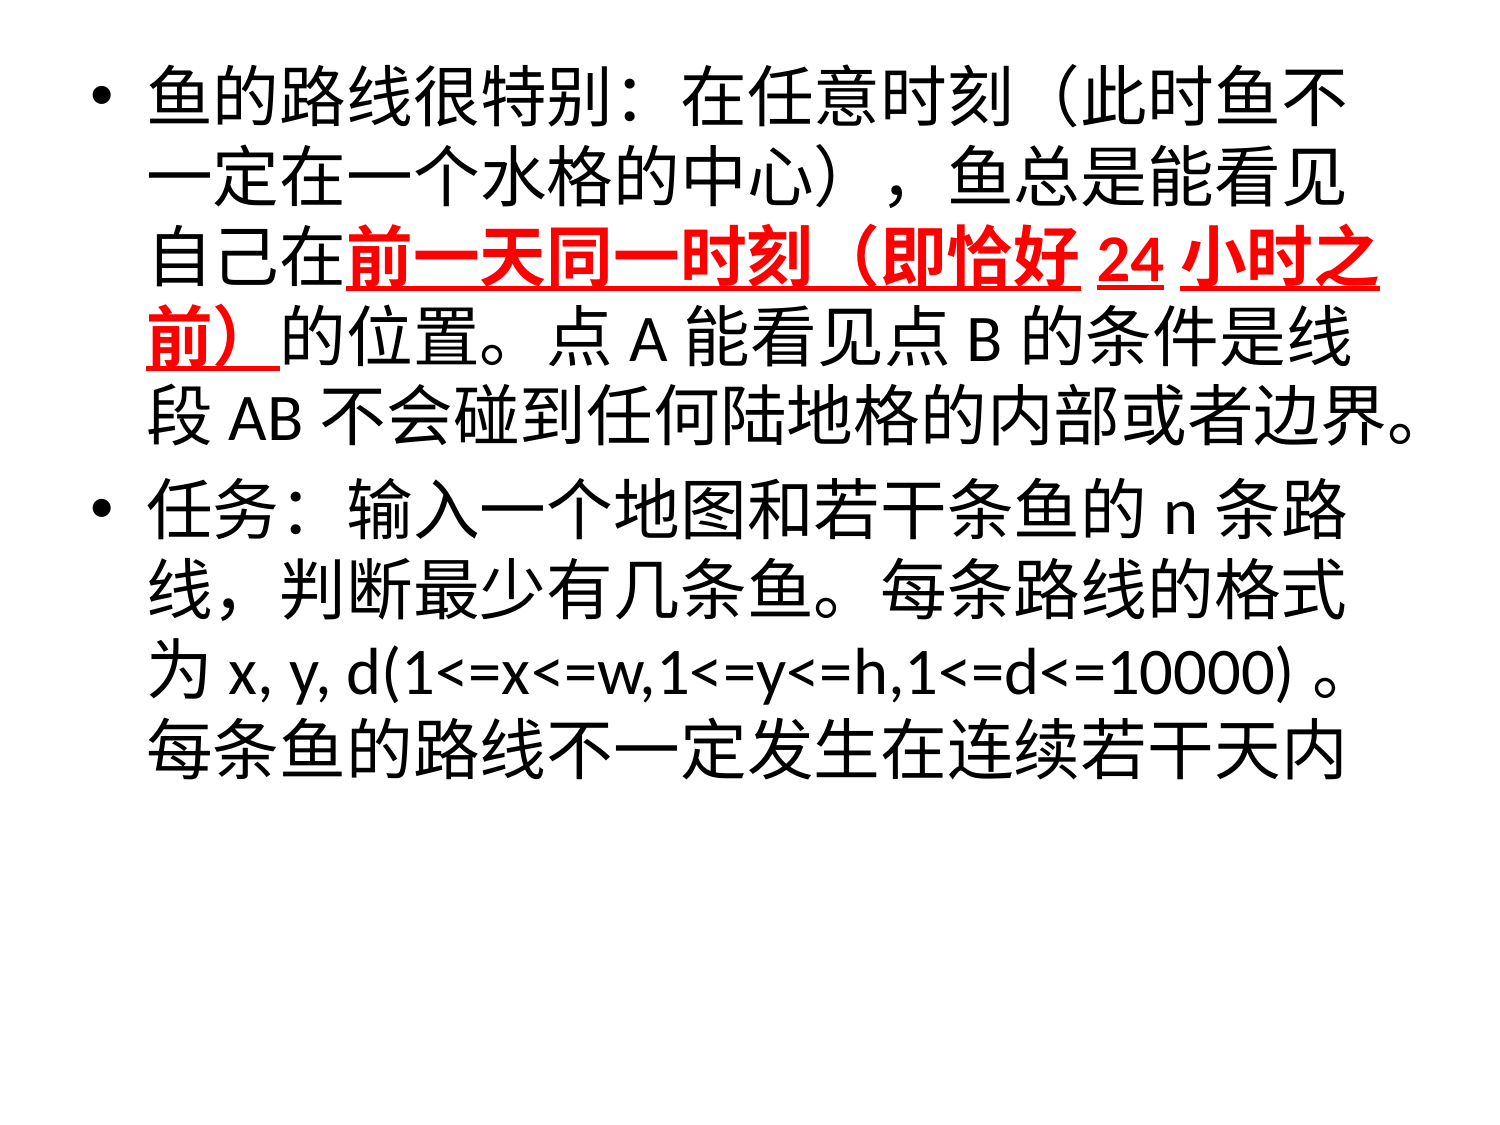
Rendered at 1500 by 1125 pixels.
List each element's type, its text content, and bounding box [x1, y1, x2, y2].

list 鱼的路线很特别：在任意时刻（此时鱼不一定在一个水格的中心），鱼总是能看见自己在前一天同一时刻（即恰好24小时之前）的位置。点A能看见点B的条件是线段AB不会碰到任何陆地格的内部或者边界。 任务：输入一个地图和若干条鱼的n条路线，判断最少有几条鱼。每条路线的格式为x, y, d(1<=x<=w,1<=y<=h,1<=d<=10000)。每条鱼的路线不一定发生在连续若干天内 [75, 46, 1425, 1005]
